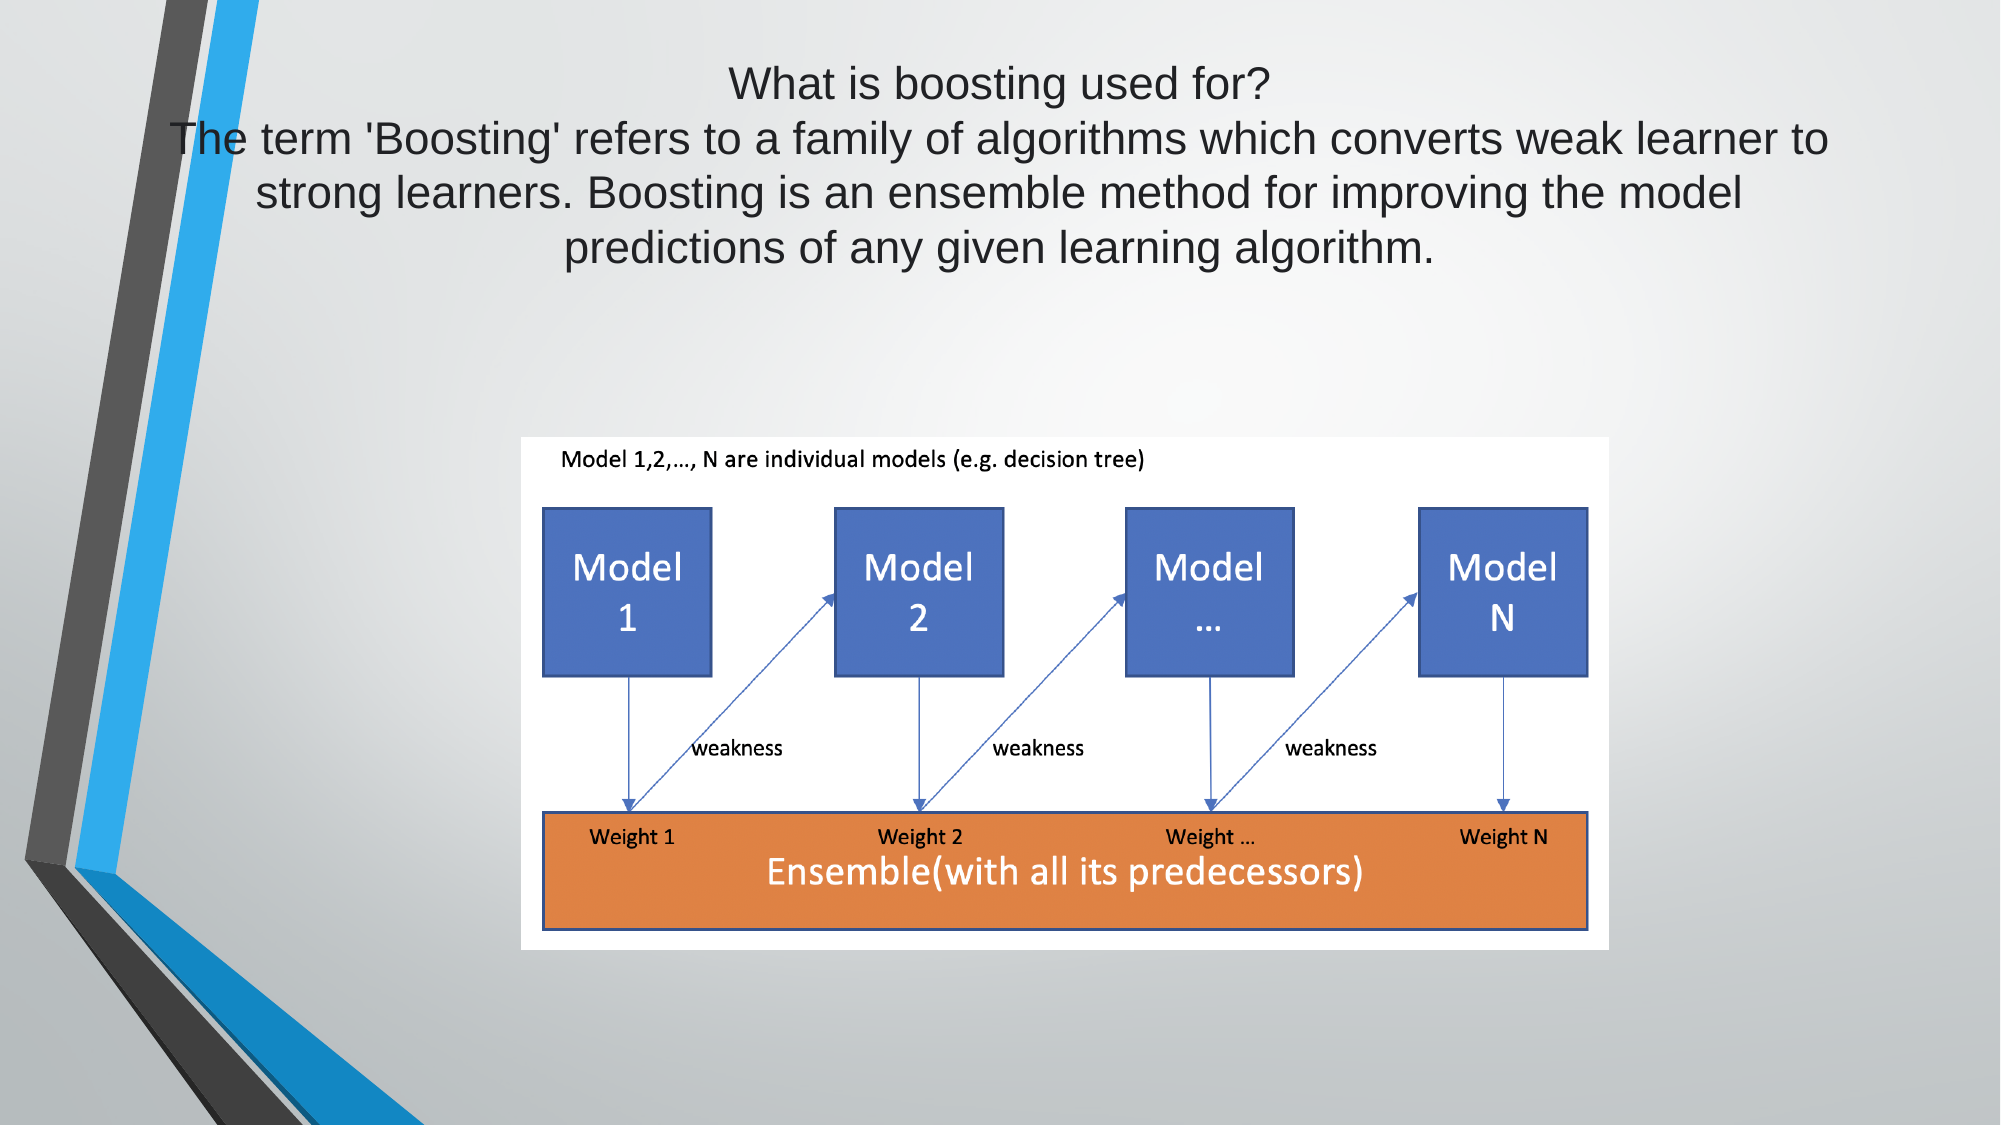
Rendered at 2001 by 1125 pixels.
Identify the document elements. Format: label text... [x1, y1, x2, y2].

title What is boosting used for? The term 'Boosting' refers to a family of algorithms which converts weak learner to strong learners. Boosting is an ensemble method for improving the model predictions of any given learning algorithm. [137, 82, 1863, 300]
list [521, 437, 1609, 951]
